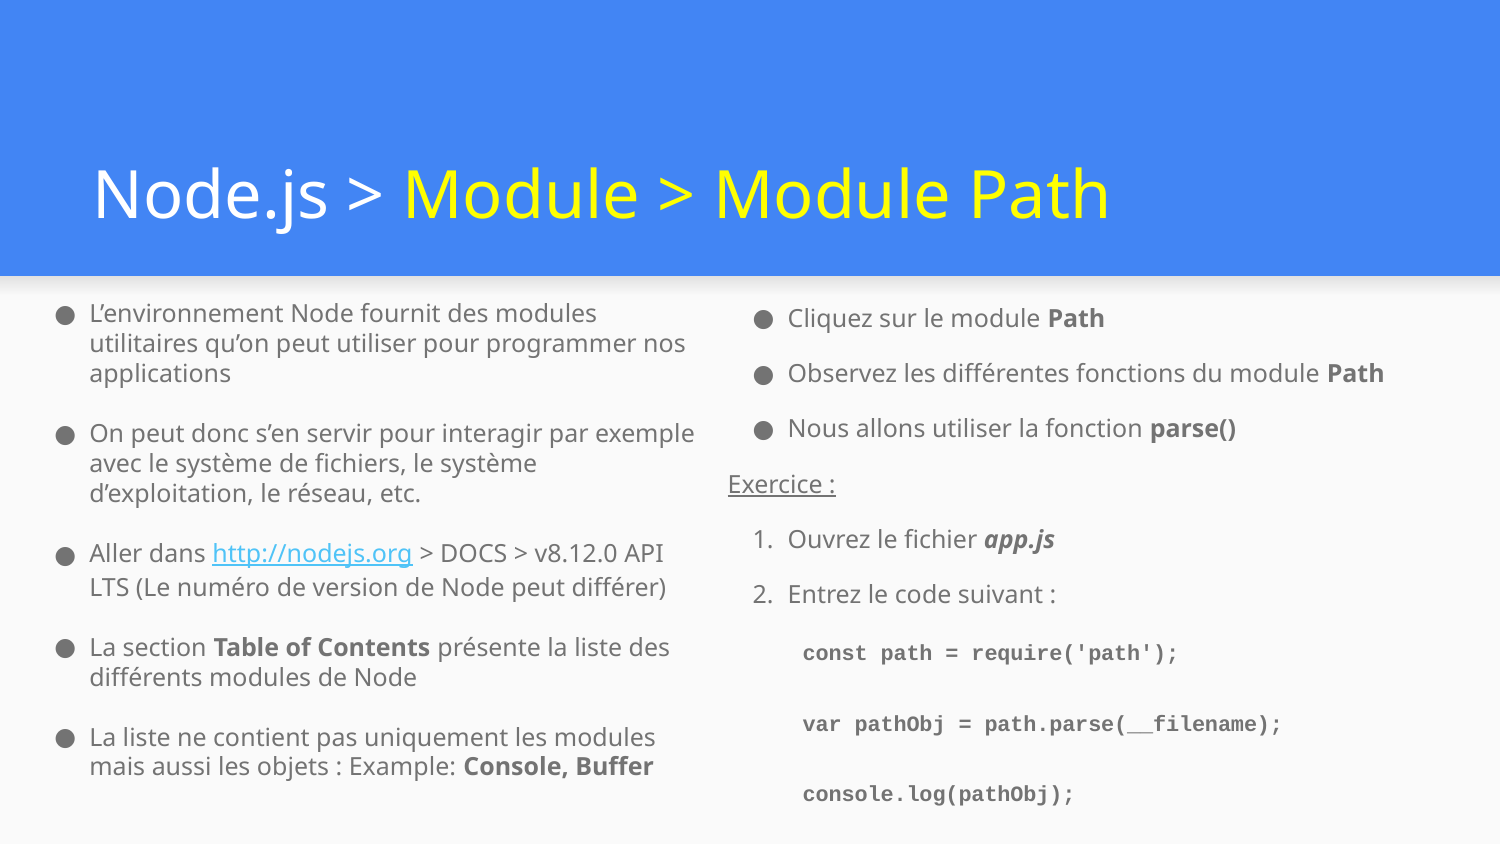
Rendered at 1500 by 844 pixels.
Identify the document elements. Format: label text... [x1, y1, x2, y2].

list L’environnement Node fournit des modules utilitaires qu’on peut utiliser pour programmer nos applications On peut donc s’en servir pour interagir par exemple avec le système de fichiers, le système d’exploitation, le réseau, etc. Aller dans http://nodejs.org > DOCS > v8.12.0 API LTS (Le numéro de version de Node peut différer) La section Table of Contents présente la liste des différents modules de Node La liste ne contient pas uniquement les modules mais aussi les objets : Example: Console, Buffer [14, 282, 712, 844]
title Node.js > Module > Module Path [77, 121, 1427, 248]
list Cliquez sur le module Path Observez les différentes fonctions du module Path Nous allons utiliser la fonction parse() Exercice : Ouvrez le fichier app.js Entrez le code suivant : const path = require('path'); var pathObj = path.parse(__filename); console.log(pathObj); [712, 282, 1482, 844]
